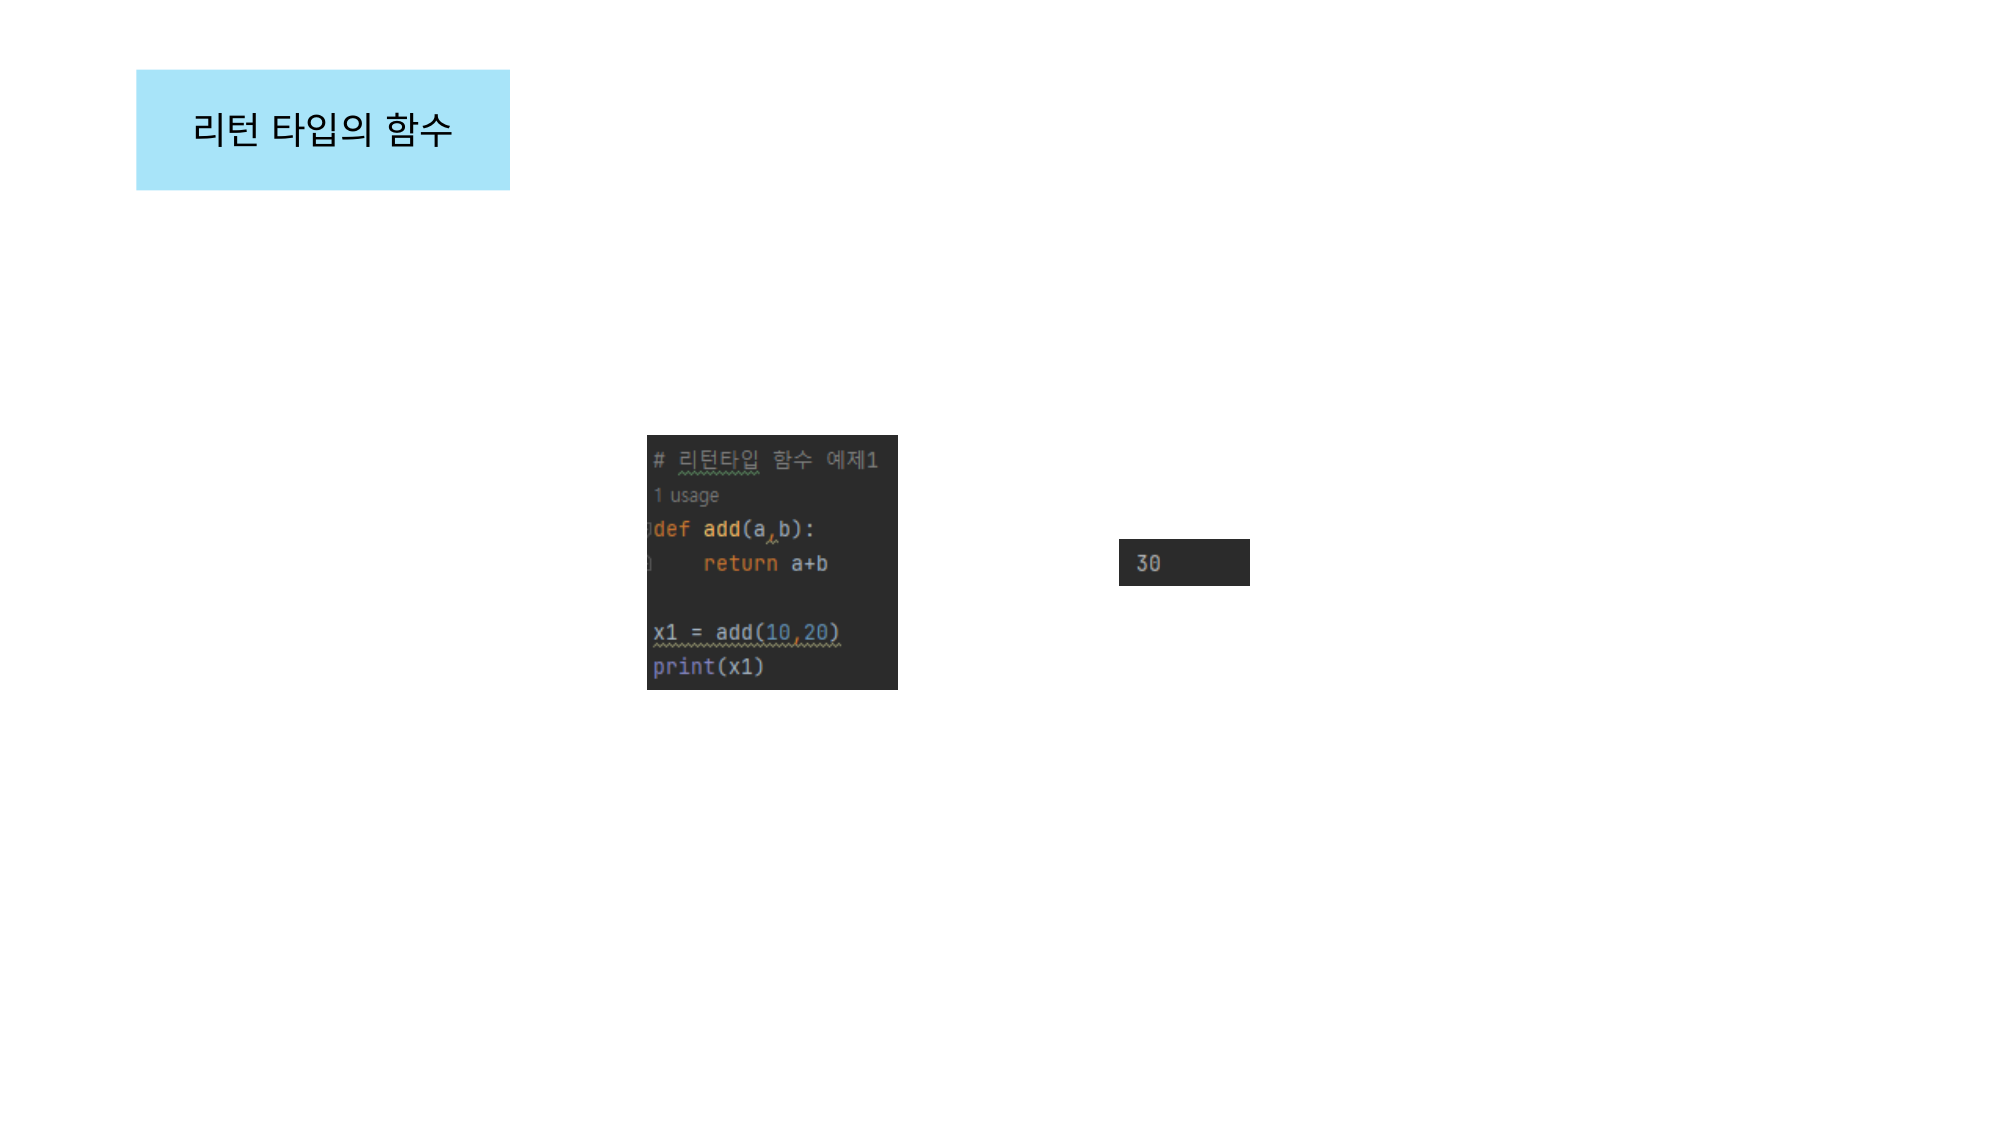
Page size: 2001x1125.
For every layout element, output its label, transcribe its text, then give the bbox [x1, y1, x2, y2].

text_box 리턴 타입의 함수 [135, 69, 511, 191]
picture [1119, 539, 1250, 586]
picture [647, 435, 898, 690]
